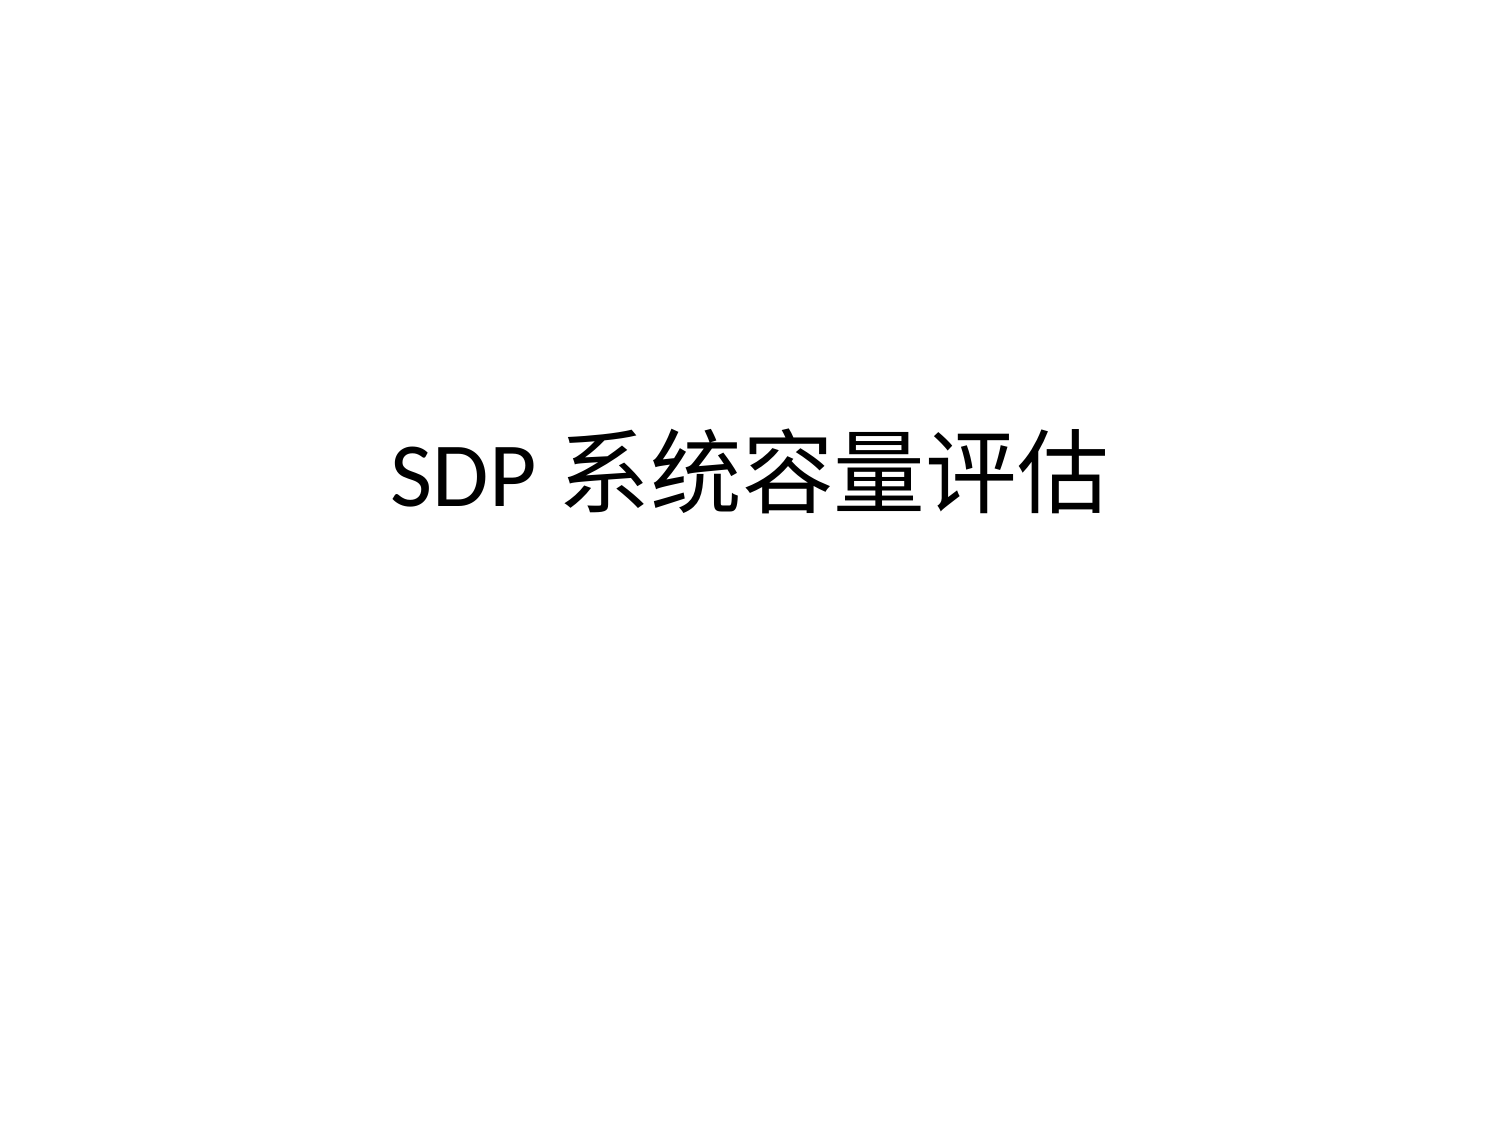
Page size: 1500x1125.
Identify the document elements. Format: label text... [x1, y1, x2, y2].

title SDP系统容量评估 [112, 349, 1388, 591]
